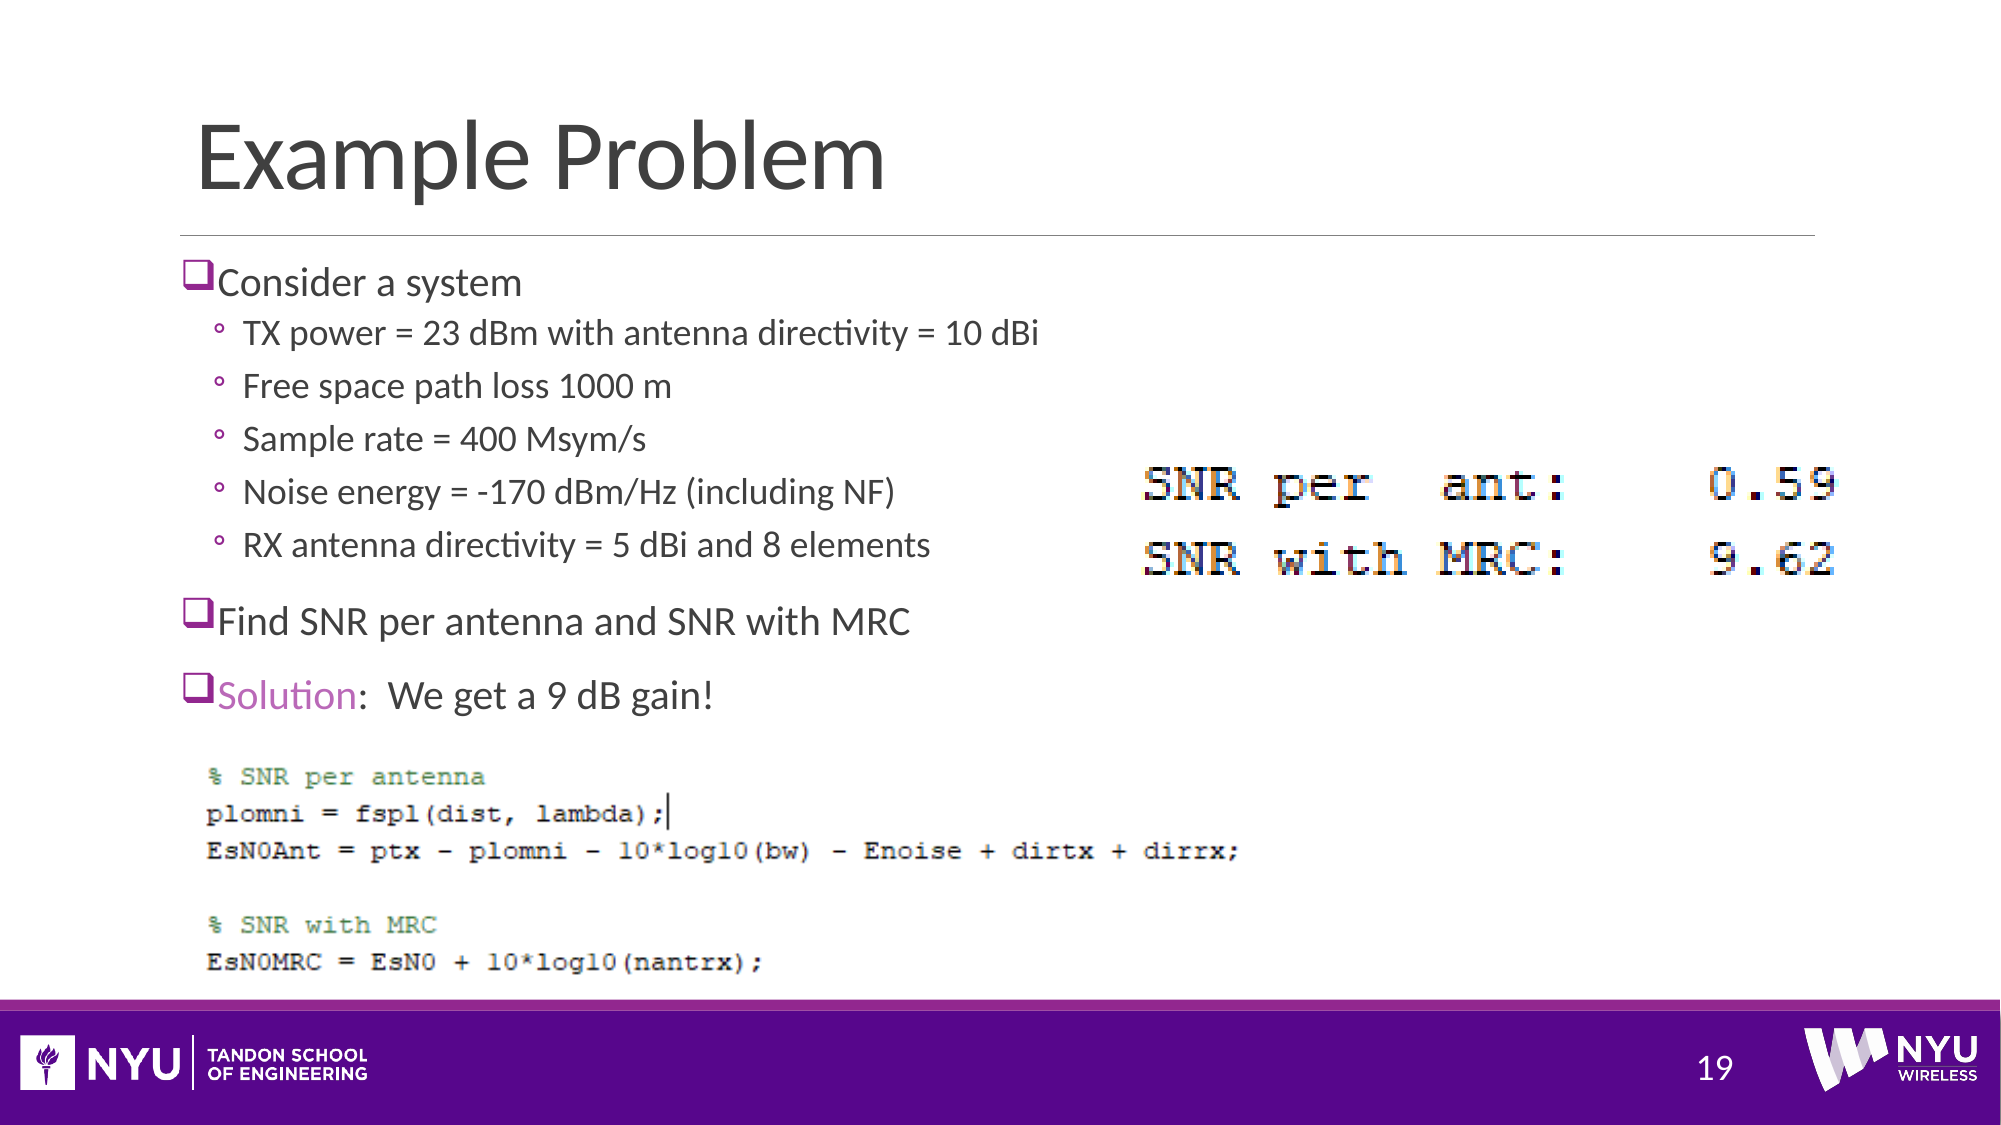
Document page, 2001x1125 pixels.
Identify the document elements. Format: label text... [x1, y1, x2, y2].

picture [1132, 441, 1865, 589]
picture [197, 748, 1298, 988]
slide_number 19 [1533, 1035, 1749, 1096]
title Example Problem [180, 47, 1830, 218]
